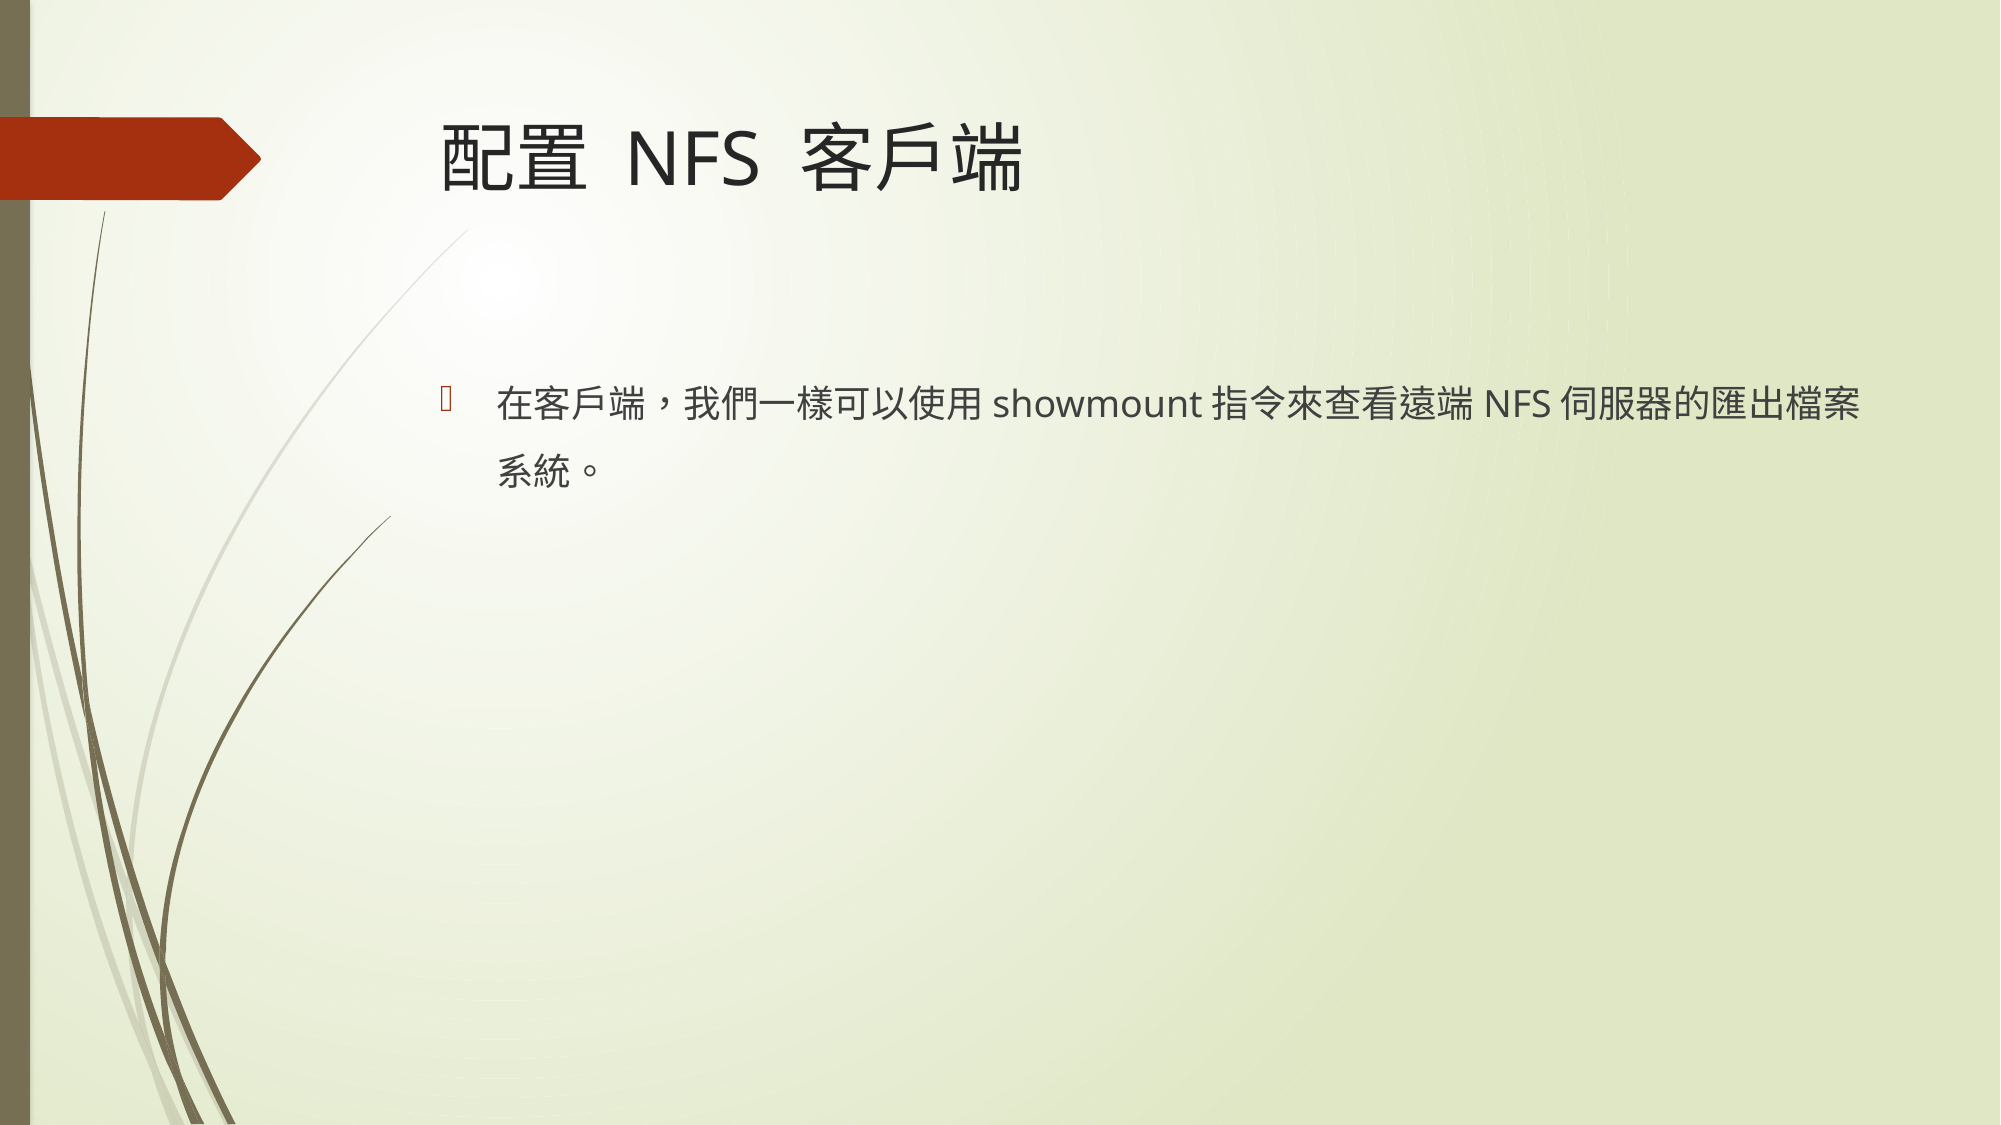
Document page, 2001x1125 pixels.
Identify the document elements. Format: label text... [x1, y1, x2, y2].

title 配置 NFS 客戶端 [425, 102, 1888, 313]
list 在客戶端，我們一樣可以使用showmount指令來查看遠端NFS伺服器的匯出檔案系統。 [424, 350, 1888, 970]
